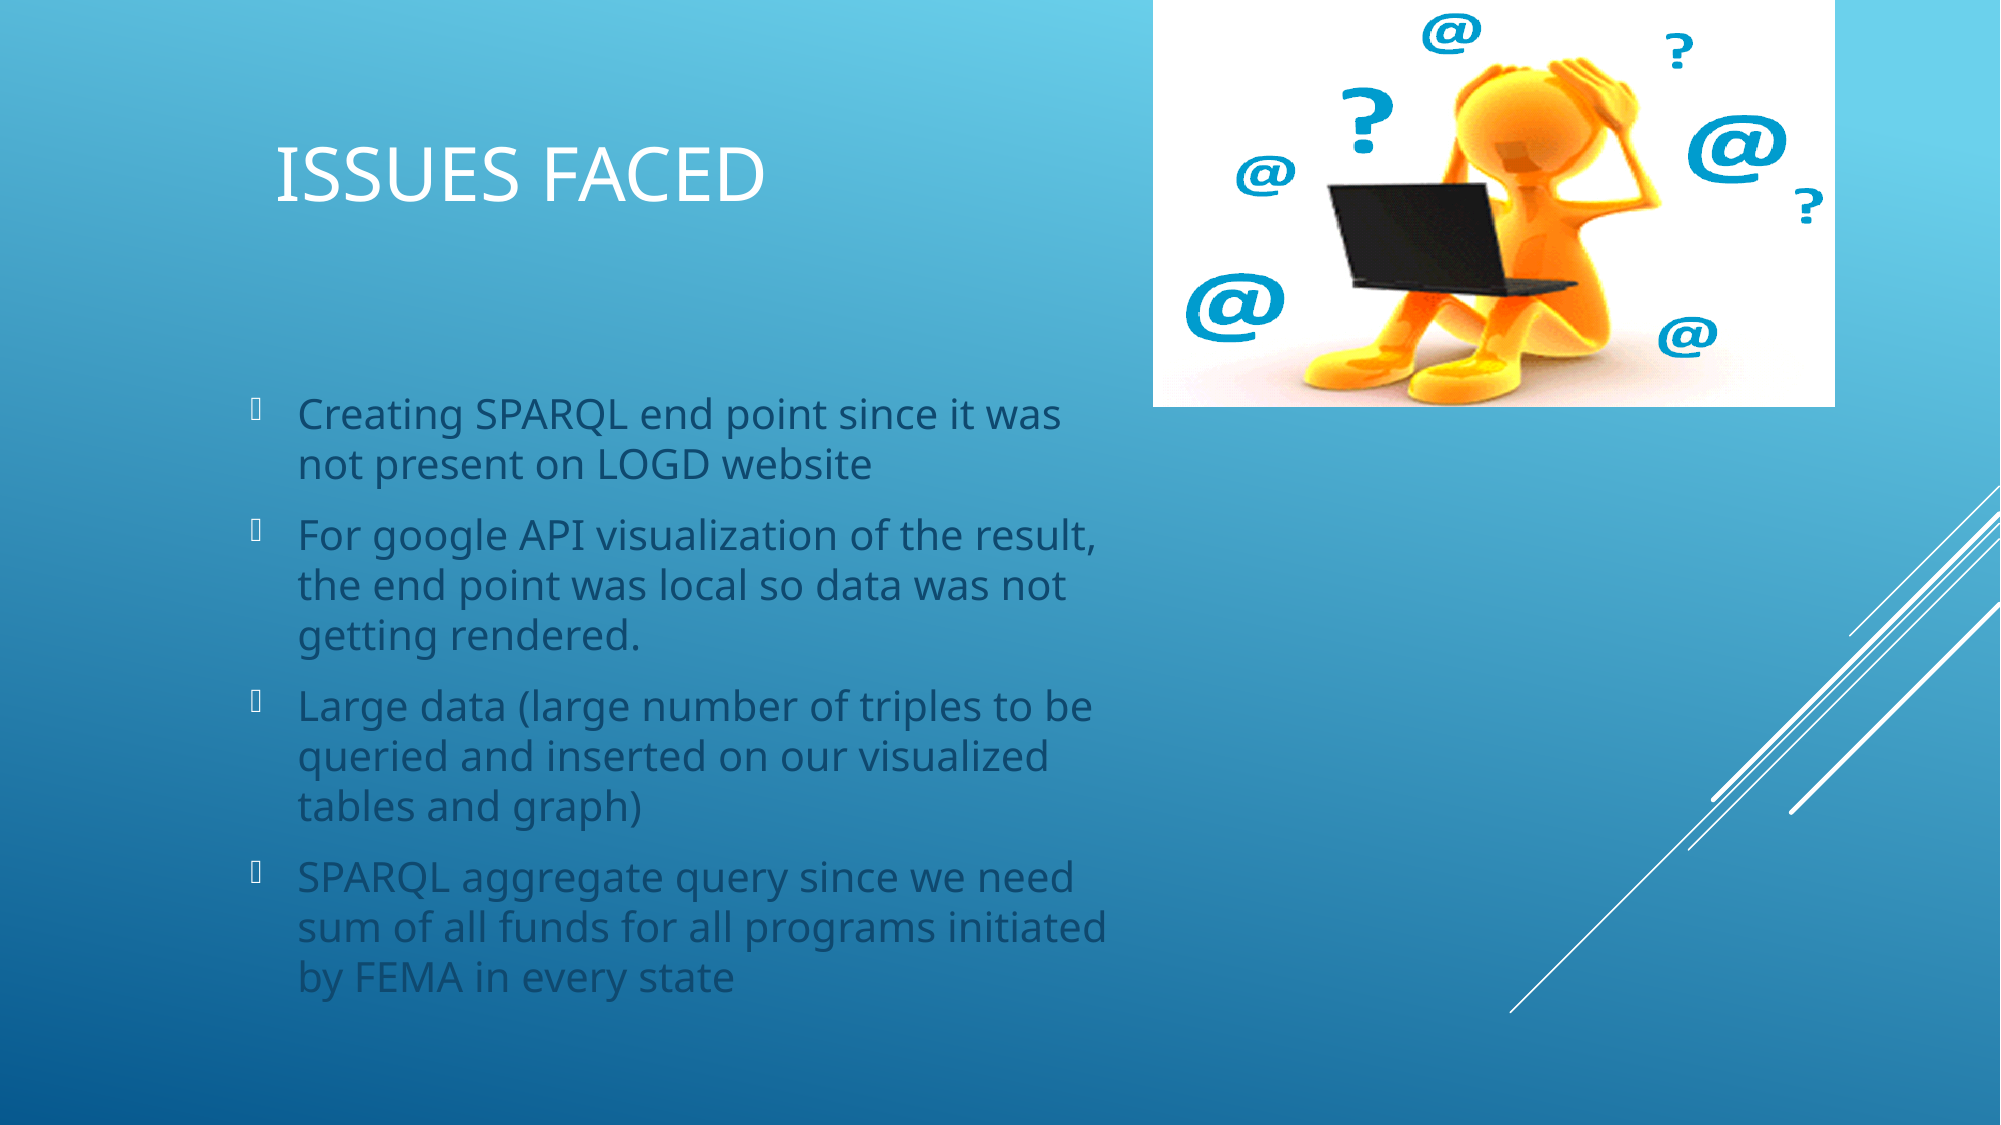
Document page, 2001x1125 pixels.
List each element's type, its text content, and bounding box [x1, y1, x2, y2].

list Creating SPARQL end point since it was not present on LOGD website For google API visualization of the result, the end point was local so data was not getting rendered. Large data (large number of triples to be queried and inserted on our visualized tables and graph) SPARQL aggregate query since we need sum of all funds for all programs initiated by FEMA in every state [235, 295, 1134, 1093]
title Issues Faced [260, 48, 1153, 296]
picture [1153, 0, 1835, 407]
